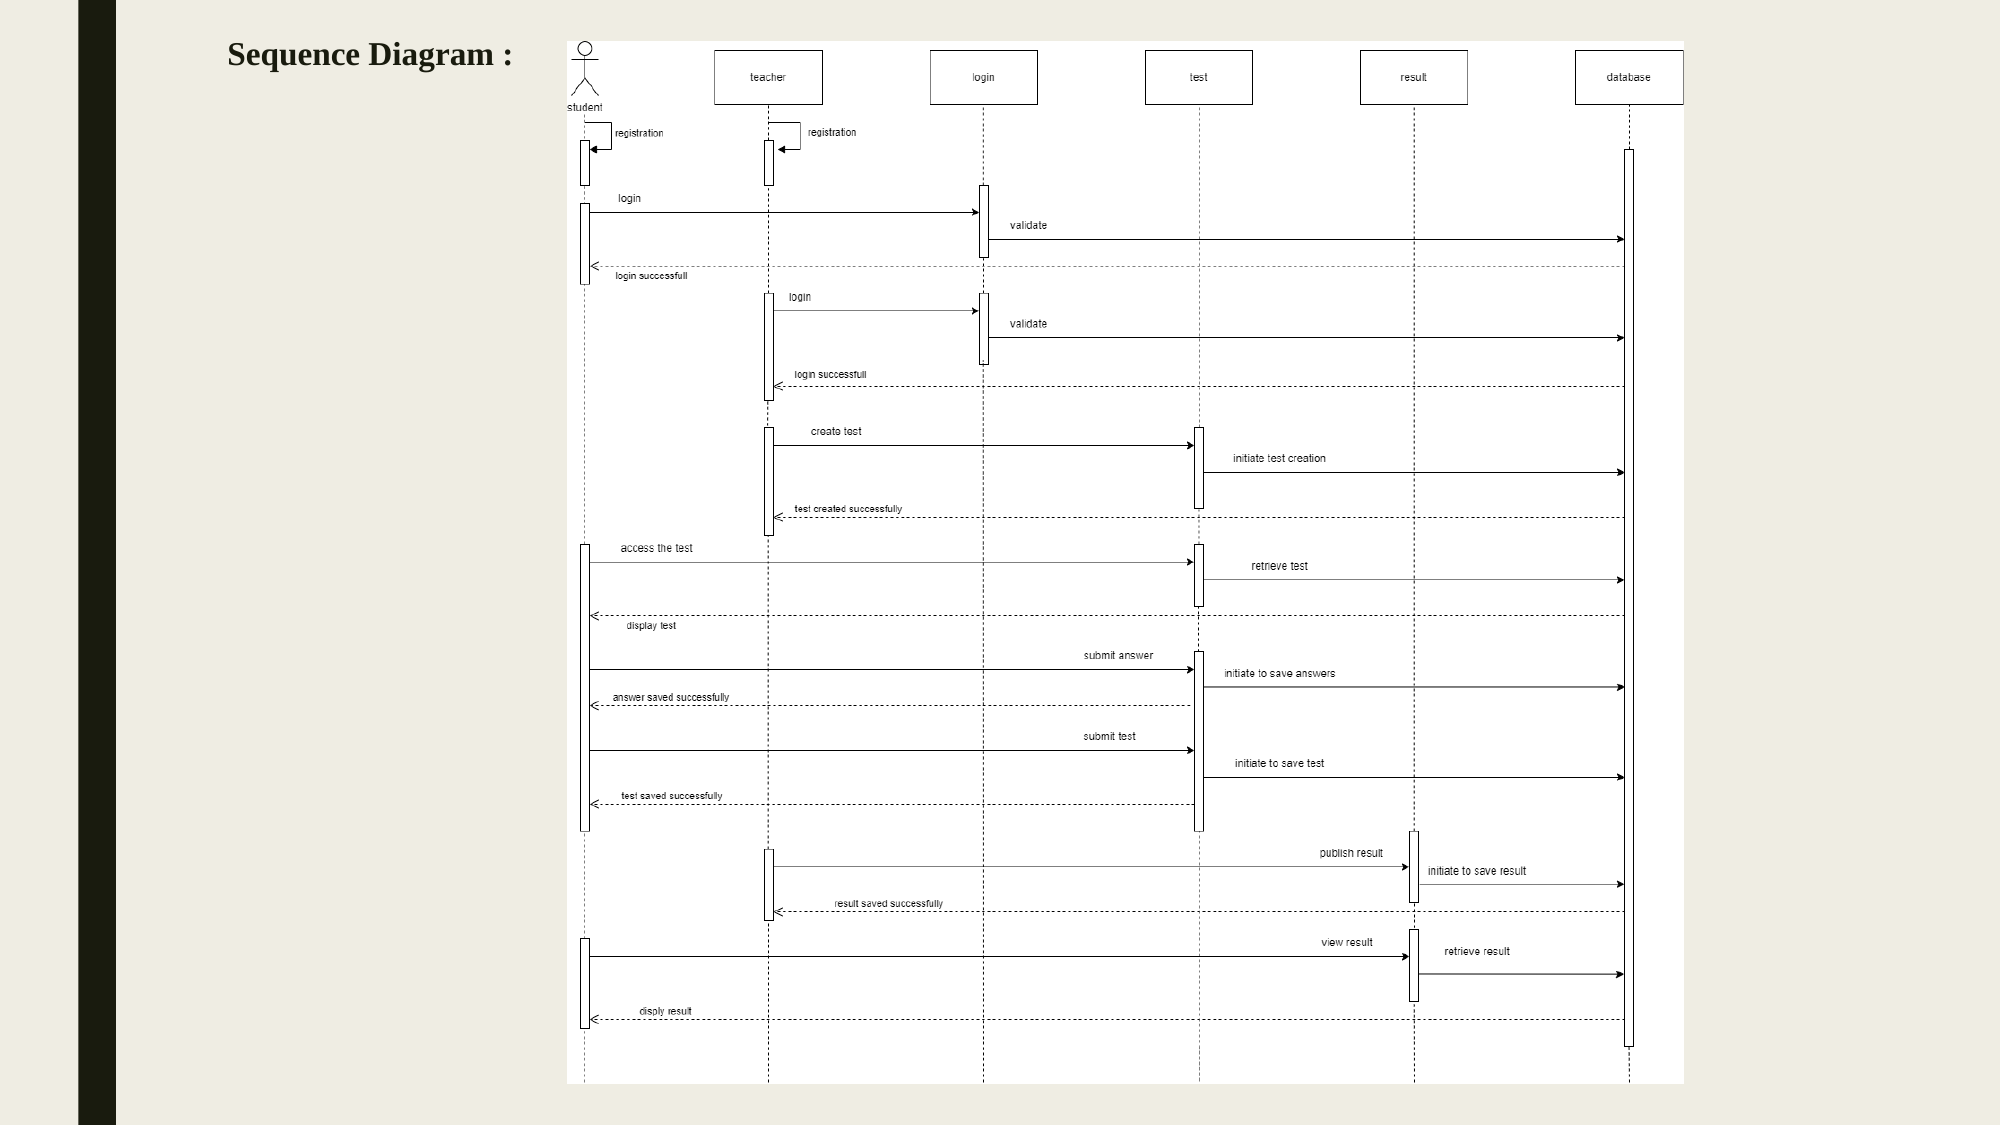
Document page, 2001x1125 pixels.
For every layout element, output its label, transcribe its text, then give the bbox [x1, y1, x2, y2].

list Sequence Diagram : [212, 27, 1788, 1090]
picture [567, 41, 1684, 1084]
